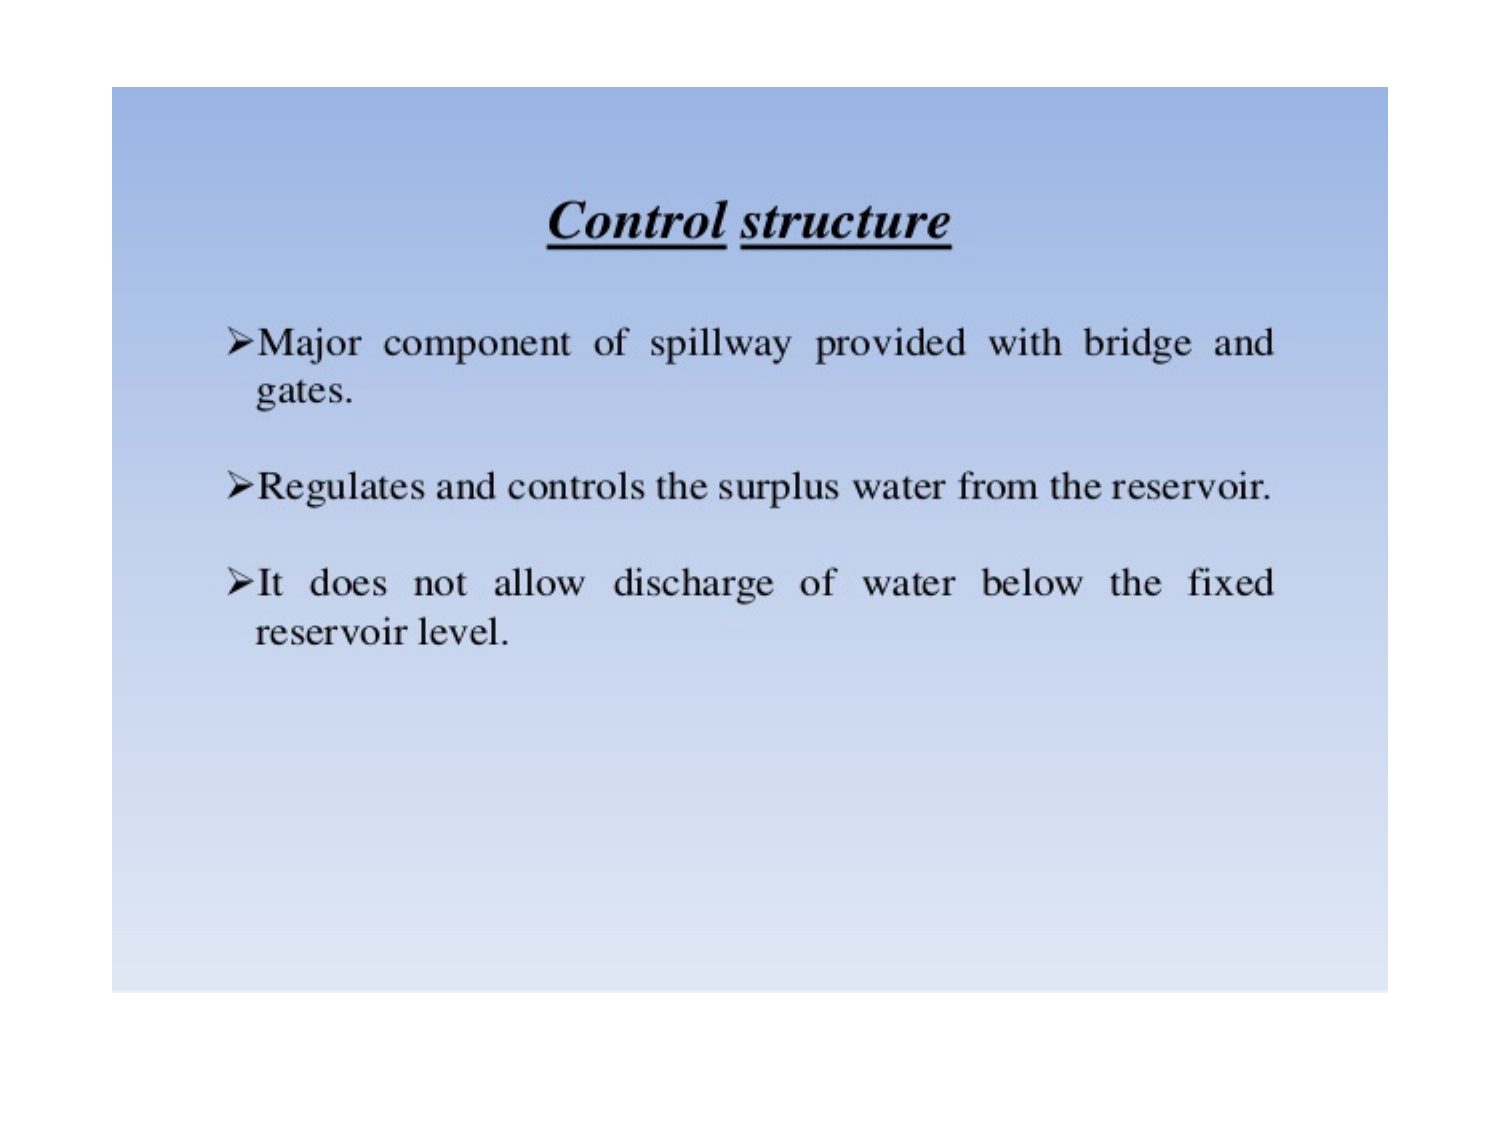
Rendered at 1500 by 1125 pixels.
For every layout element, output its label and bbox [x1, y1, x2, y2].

list [112, 87, 1388, 993]
